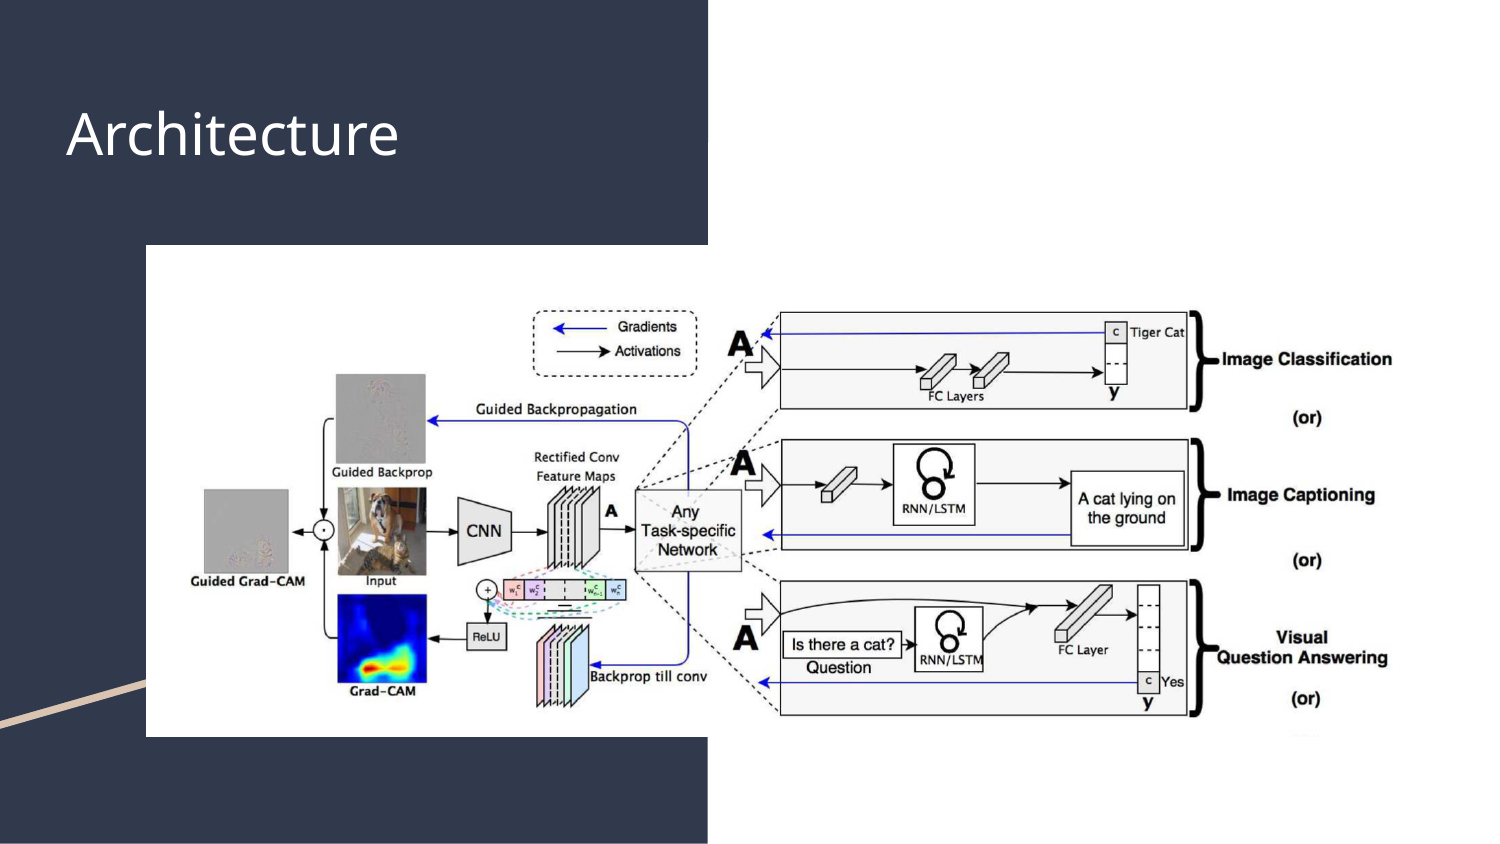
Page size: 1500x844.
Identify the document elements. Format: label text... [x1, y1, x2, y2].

picture [146, 244, 1409, 738]
title Architecture [51, 82, 660, 494]
